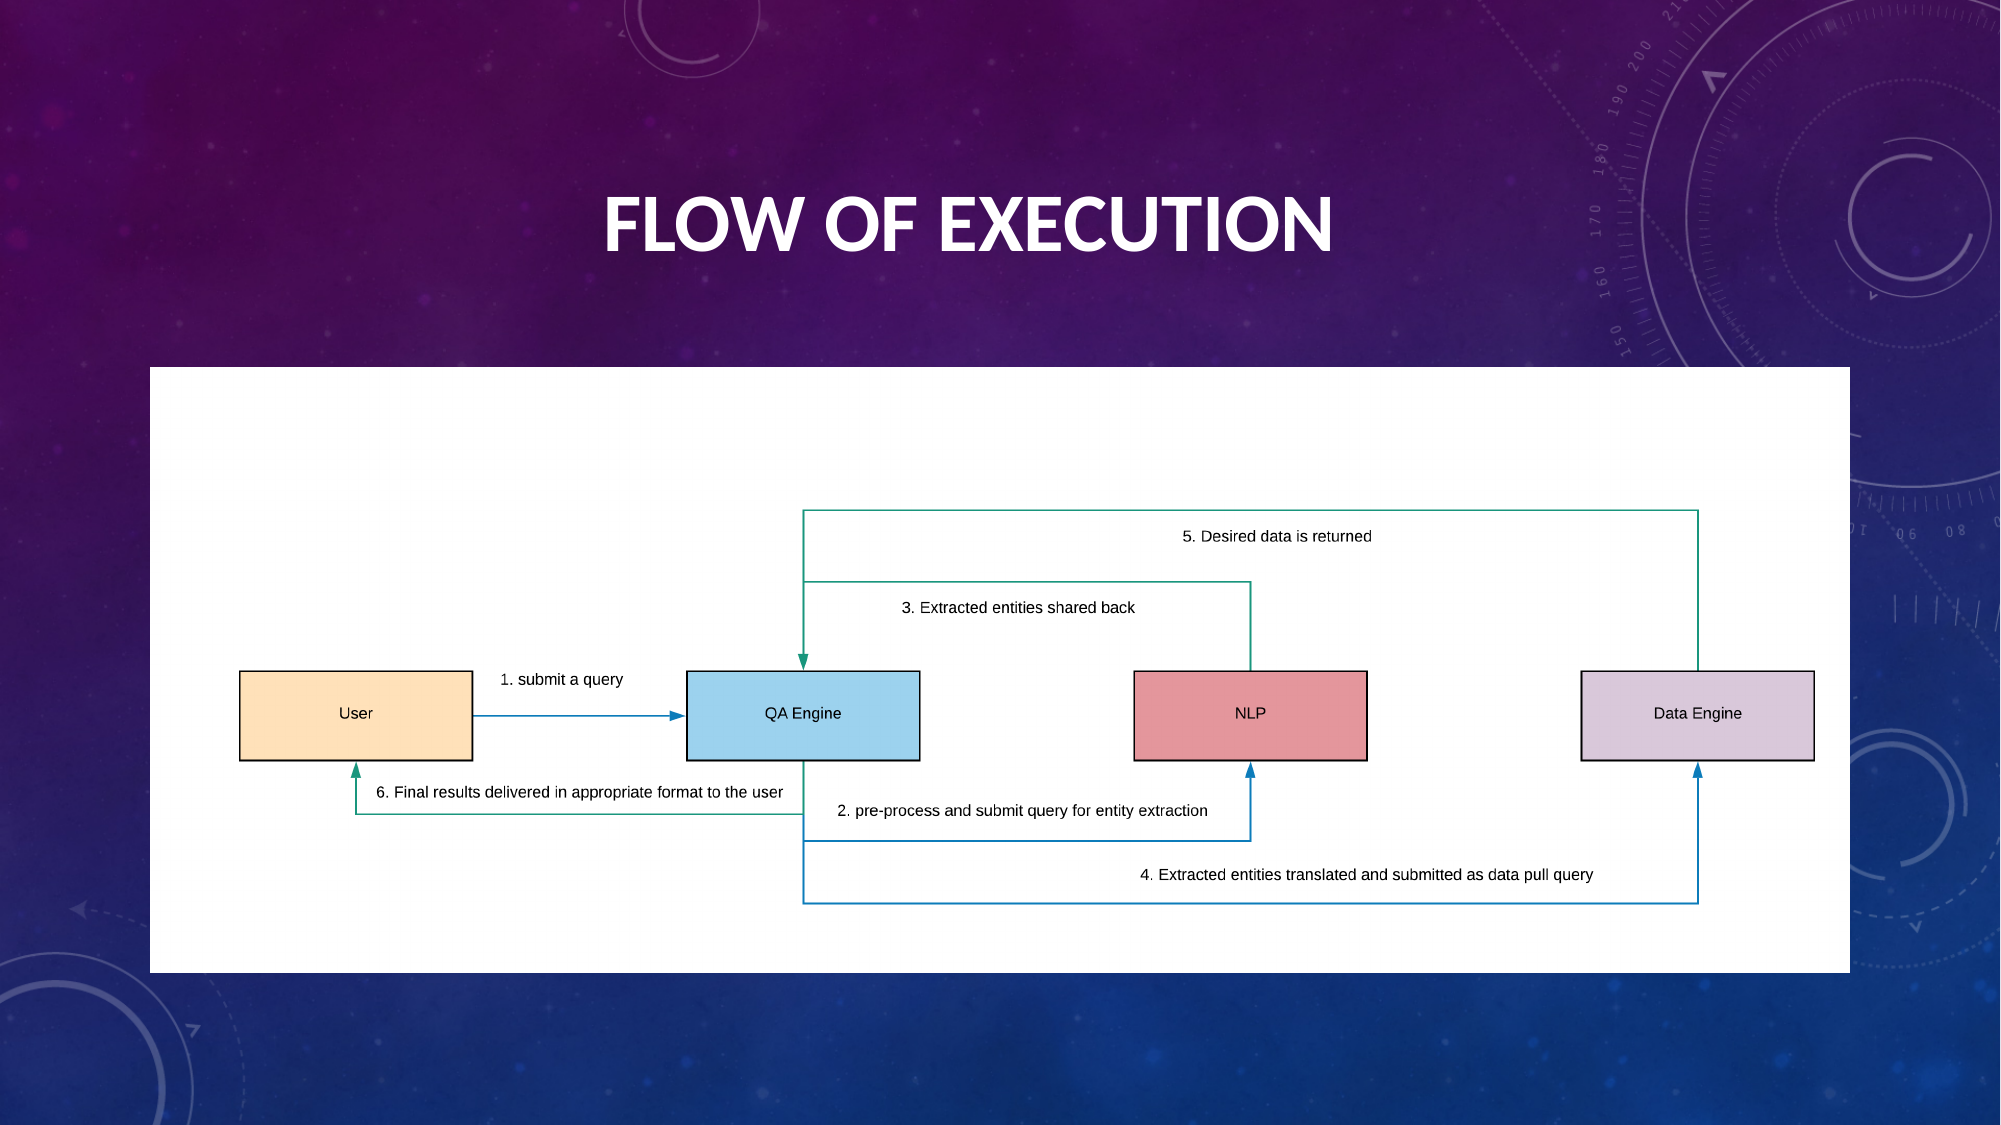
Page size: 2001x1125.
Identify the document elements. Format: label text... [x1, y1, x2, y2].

picture [0, 0, 2001, 1125]
title FLOW OF EXECUTION [588, 56, 1802, 277]
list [150, 366, 1850, 974]
